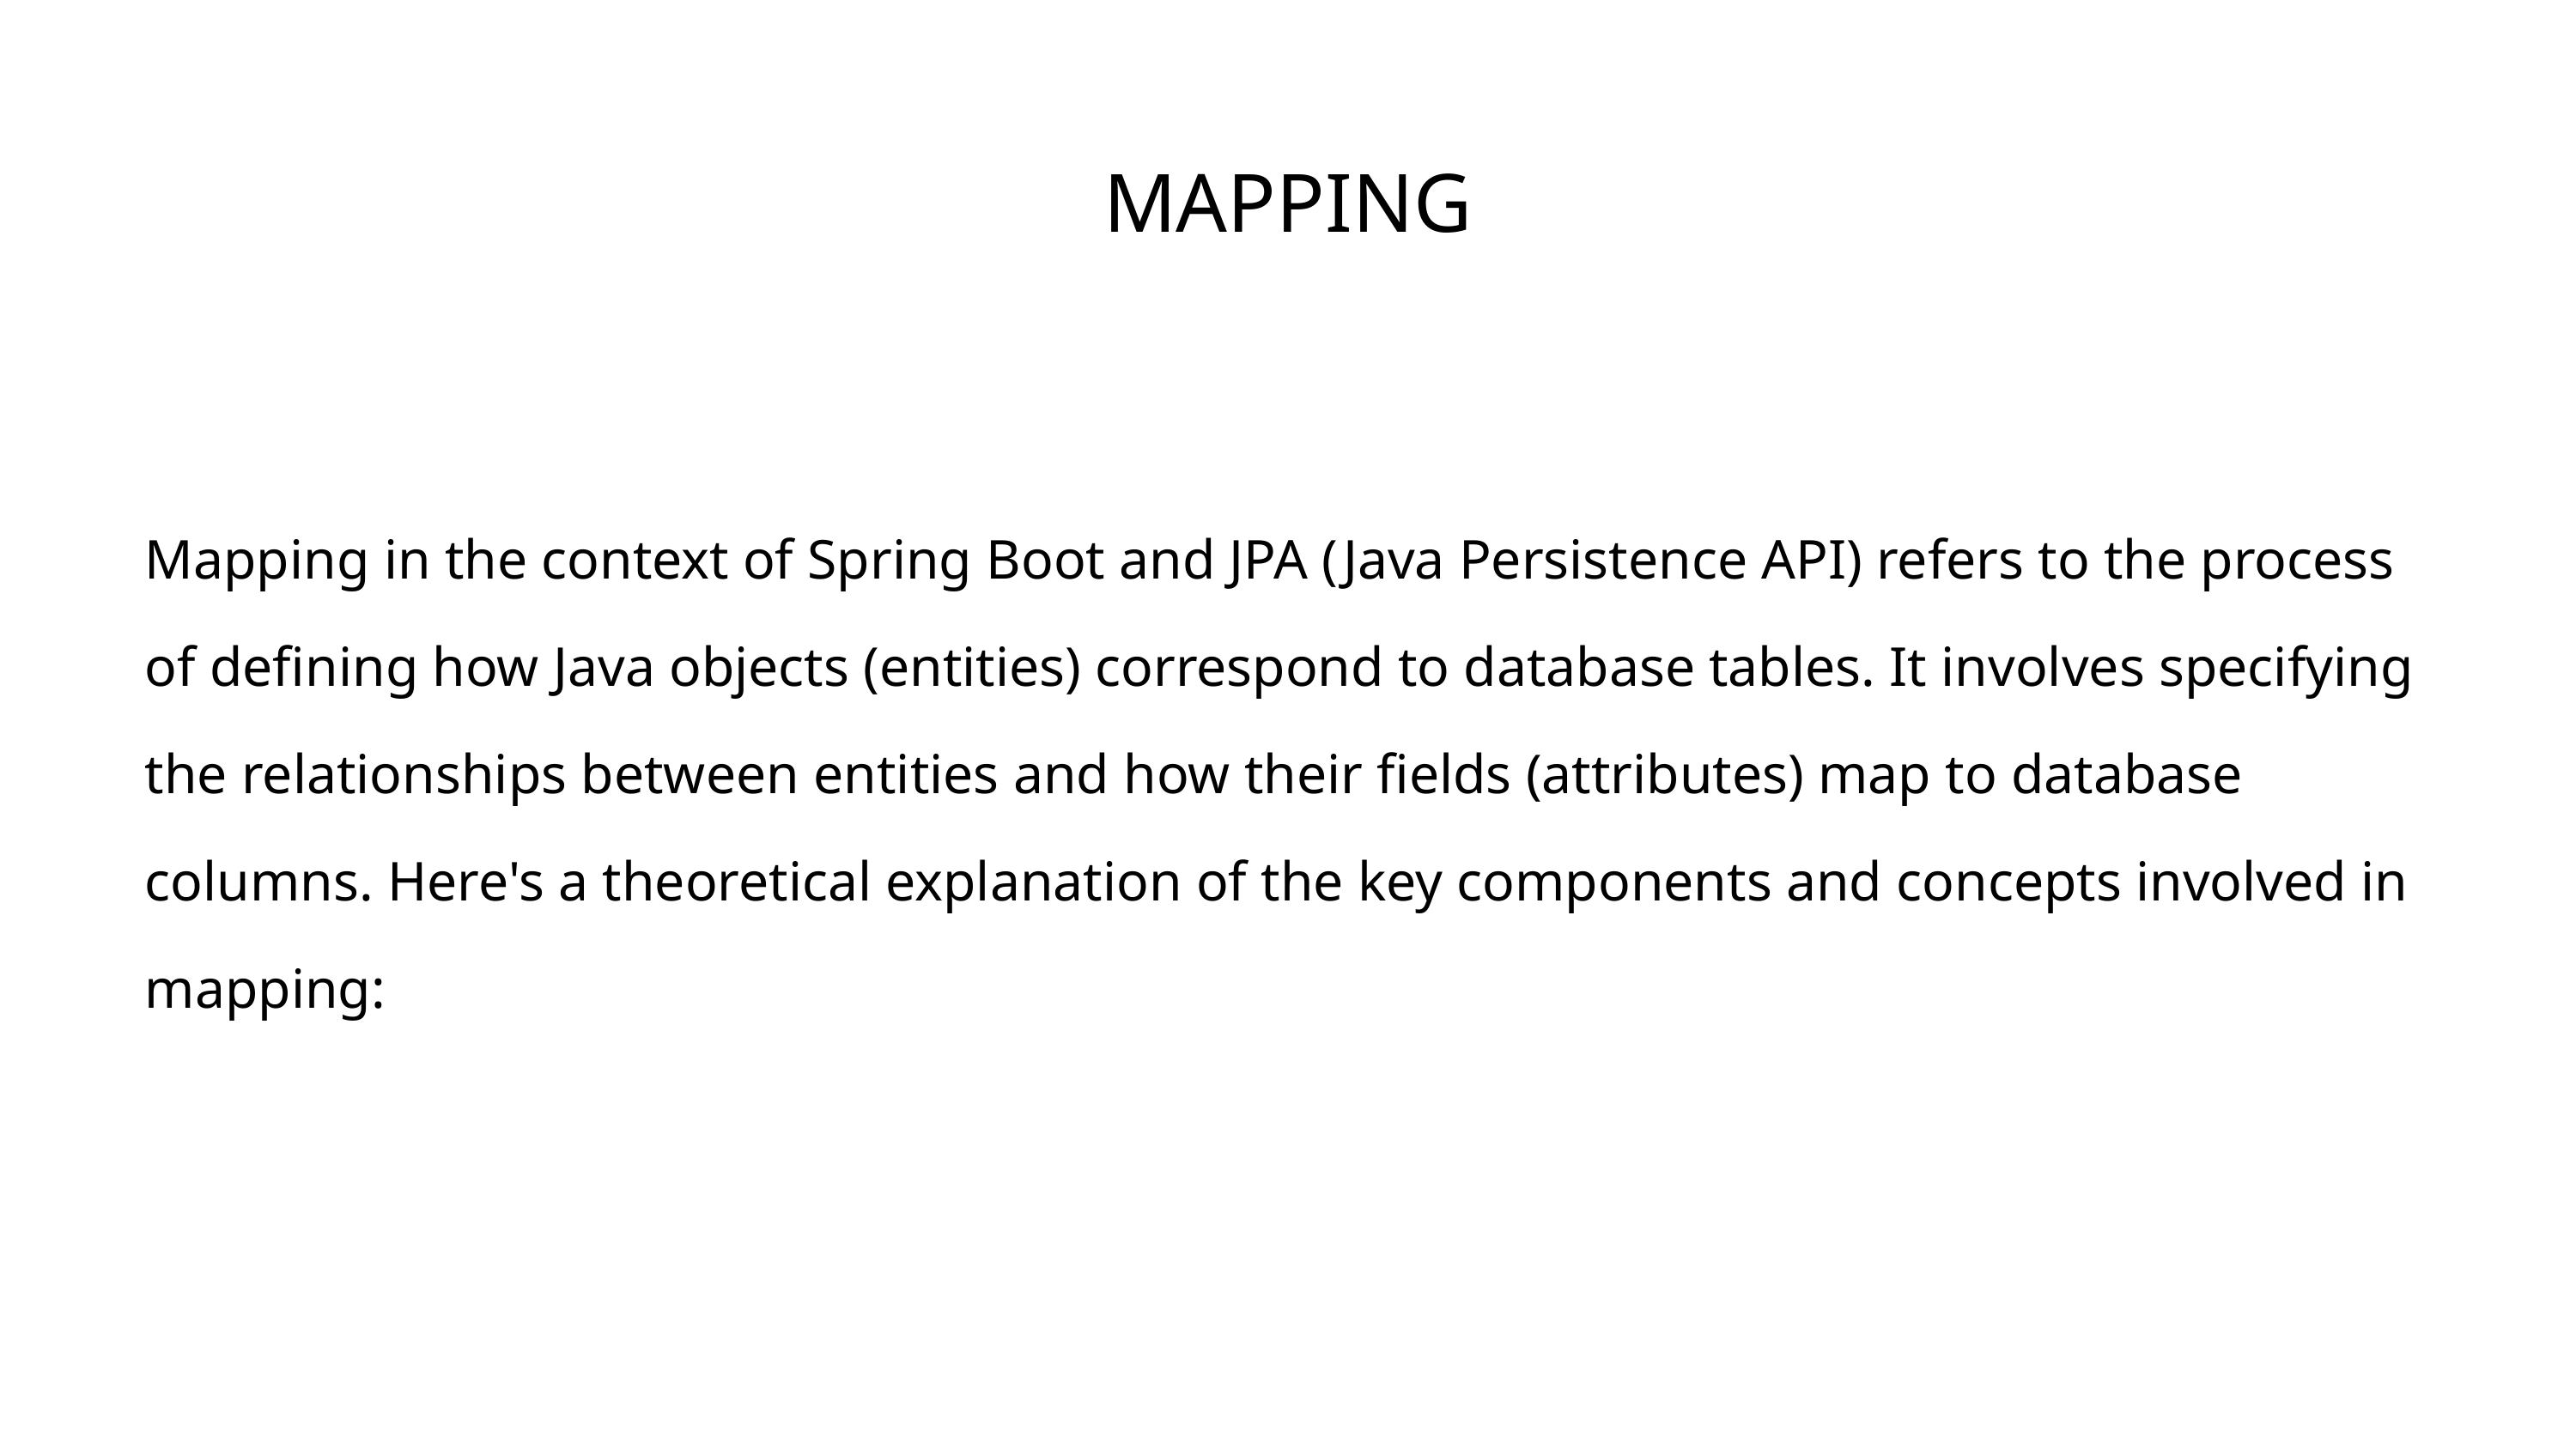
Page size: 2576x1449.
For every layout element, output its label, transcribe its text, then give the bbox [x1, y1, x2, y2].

text_box Mapping in the context of Spring Boot and JPA (Java Persistence API) refers to the process of defining how Java objects (entities) correspond to database tables. It involves specifying the relationships between entities and how their fields (attributes) map to database columns. Here's a theoretical explanation of the key components and concepts involved in mapping: [144, 482, 2432, 1019]
text_box MAPPING [144, 88, 2432, 249]
